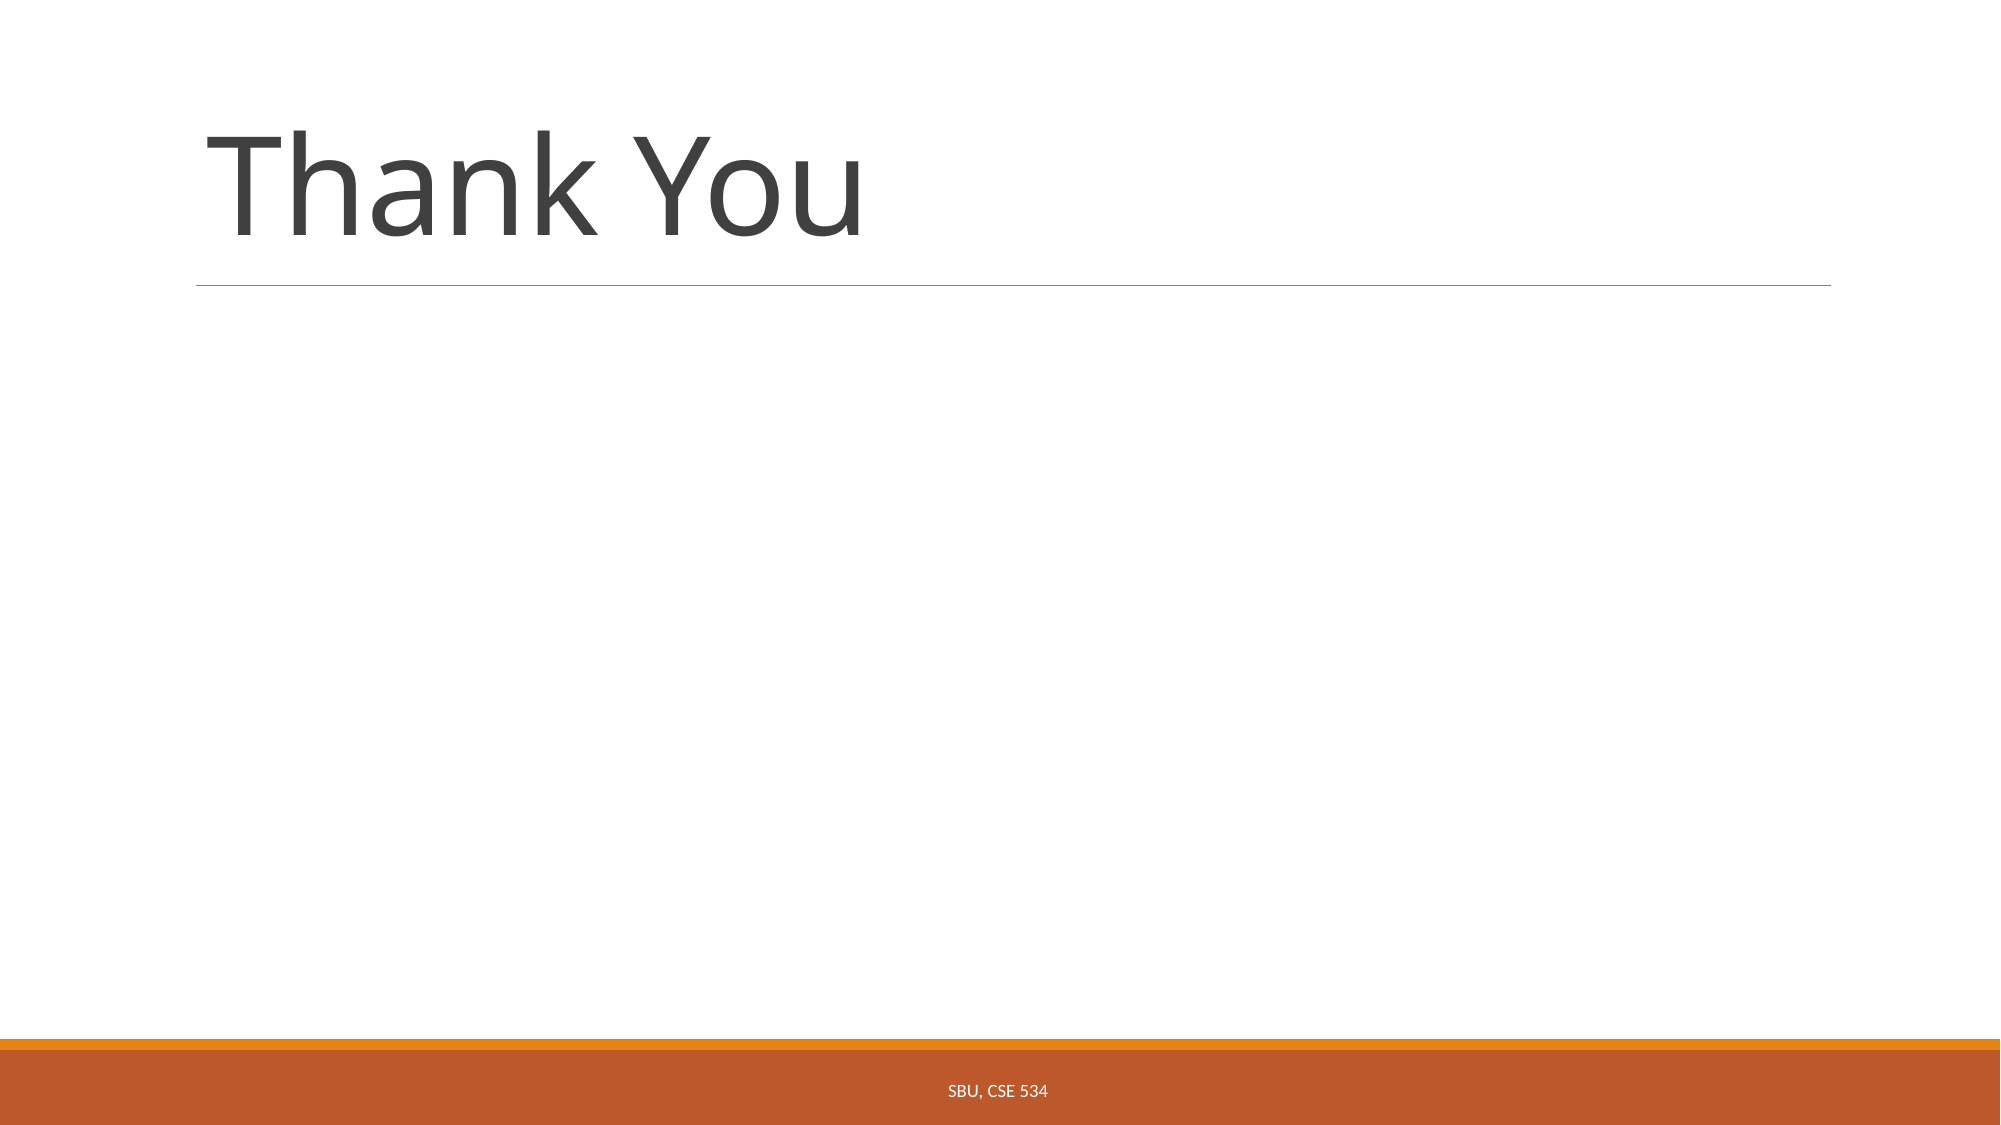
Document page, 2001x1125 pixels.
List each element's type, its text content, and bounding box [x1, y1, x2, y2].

title Thank You [191, 32, 1842, 271]
footer SBU, CSE 534 [604, 1059, 1396, 1120]
